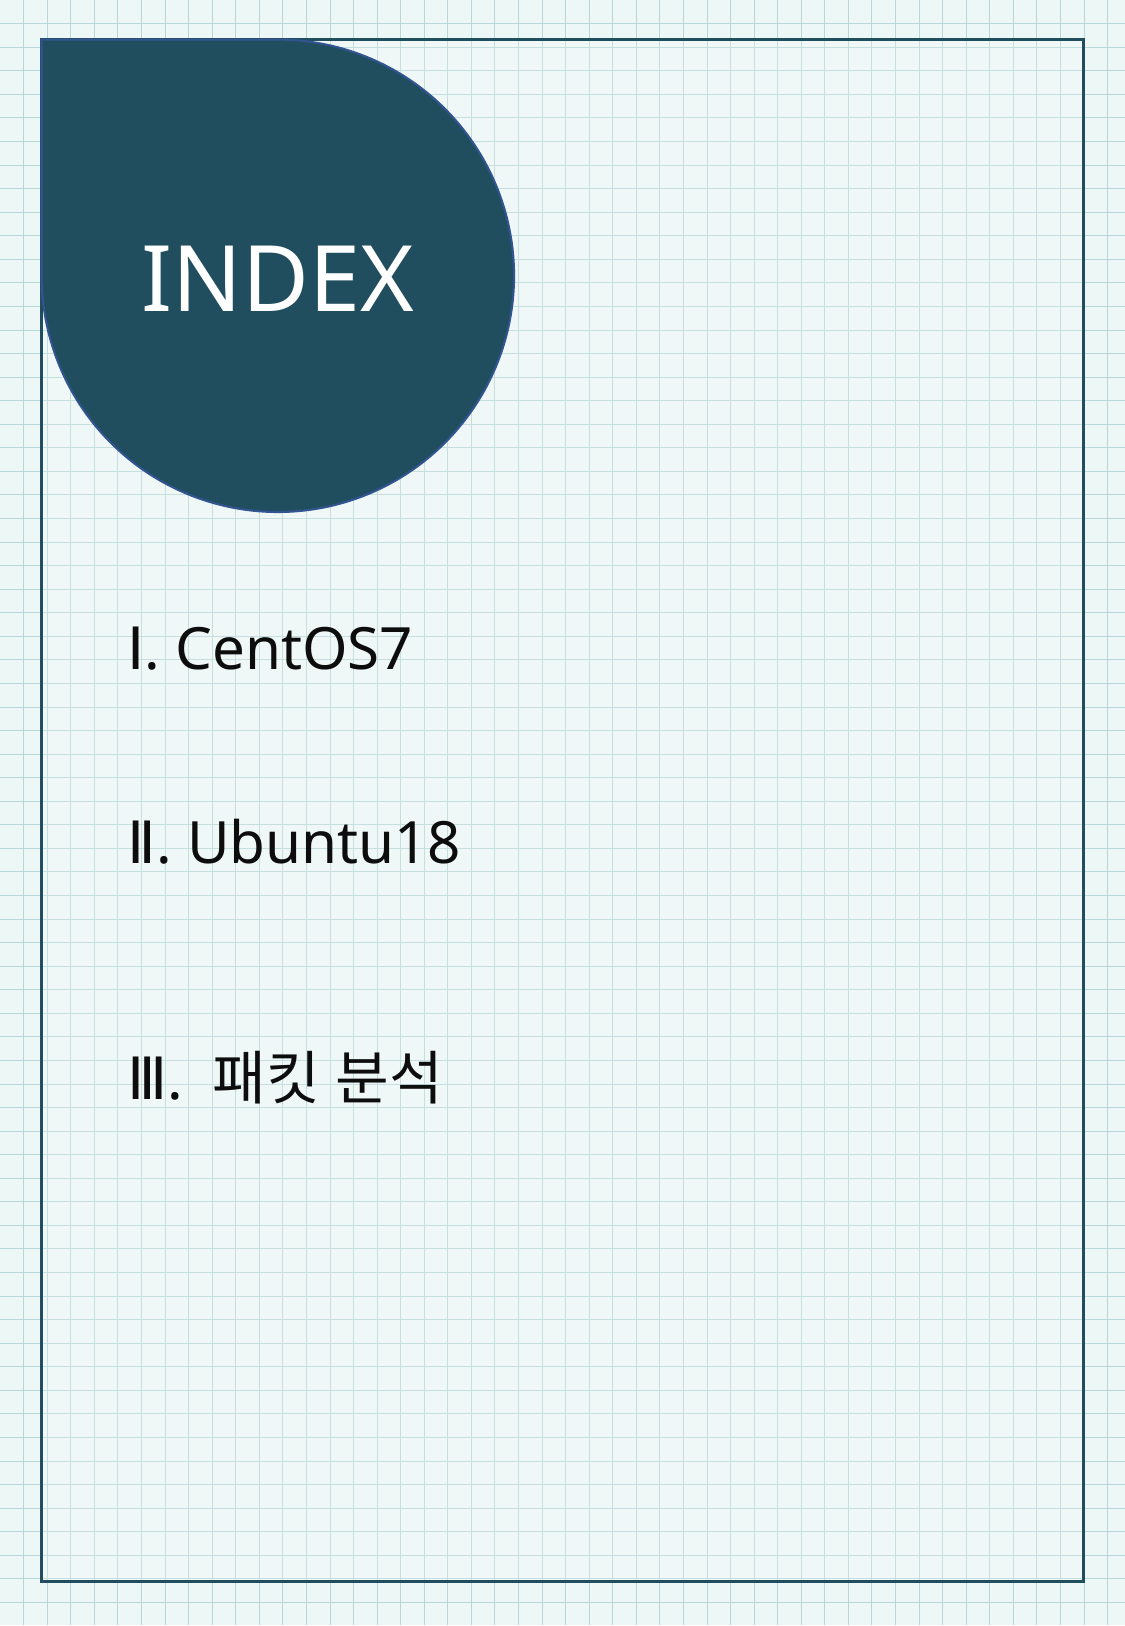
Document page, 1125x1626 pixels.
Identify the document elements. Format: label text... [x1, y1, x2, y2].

text_box [41, 38, 1084, 1582]
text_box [41, 39, 515, 512]
list Ⅰ. CentOS7 Ⅱ. Ubuntu18 Ⅲ. 패킷 분석 [112, 611, 1013, 1476]
